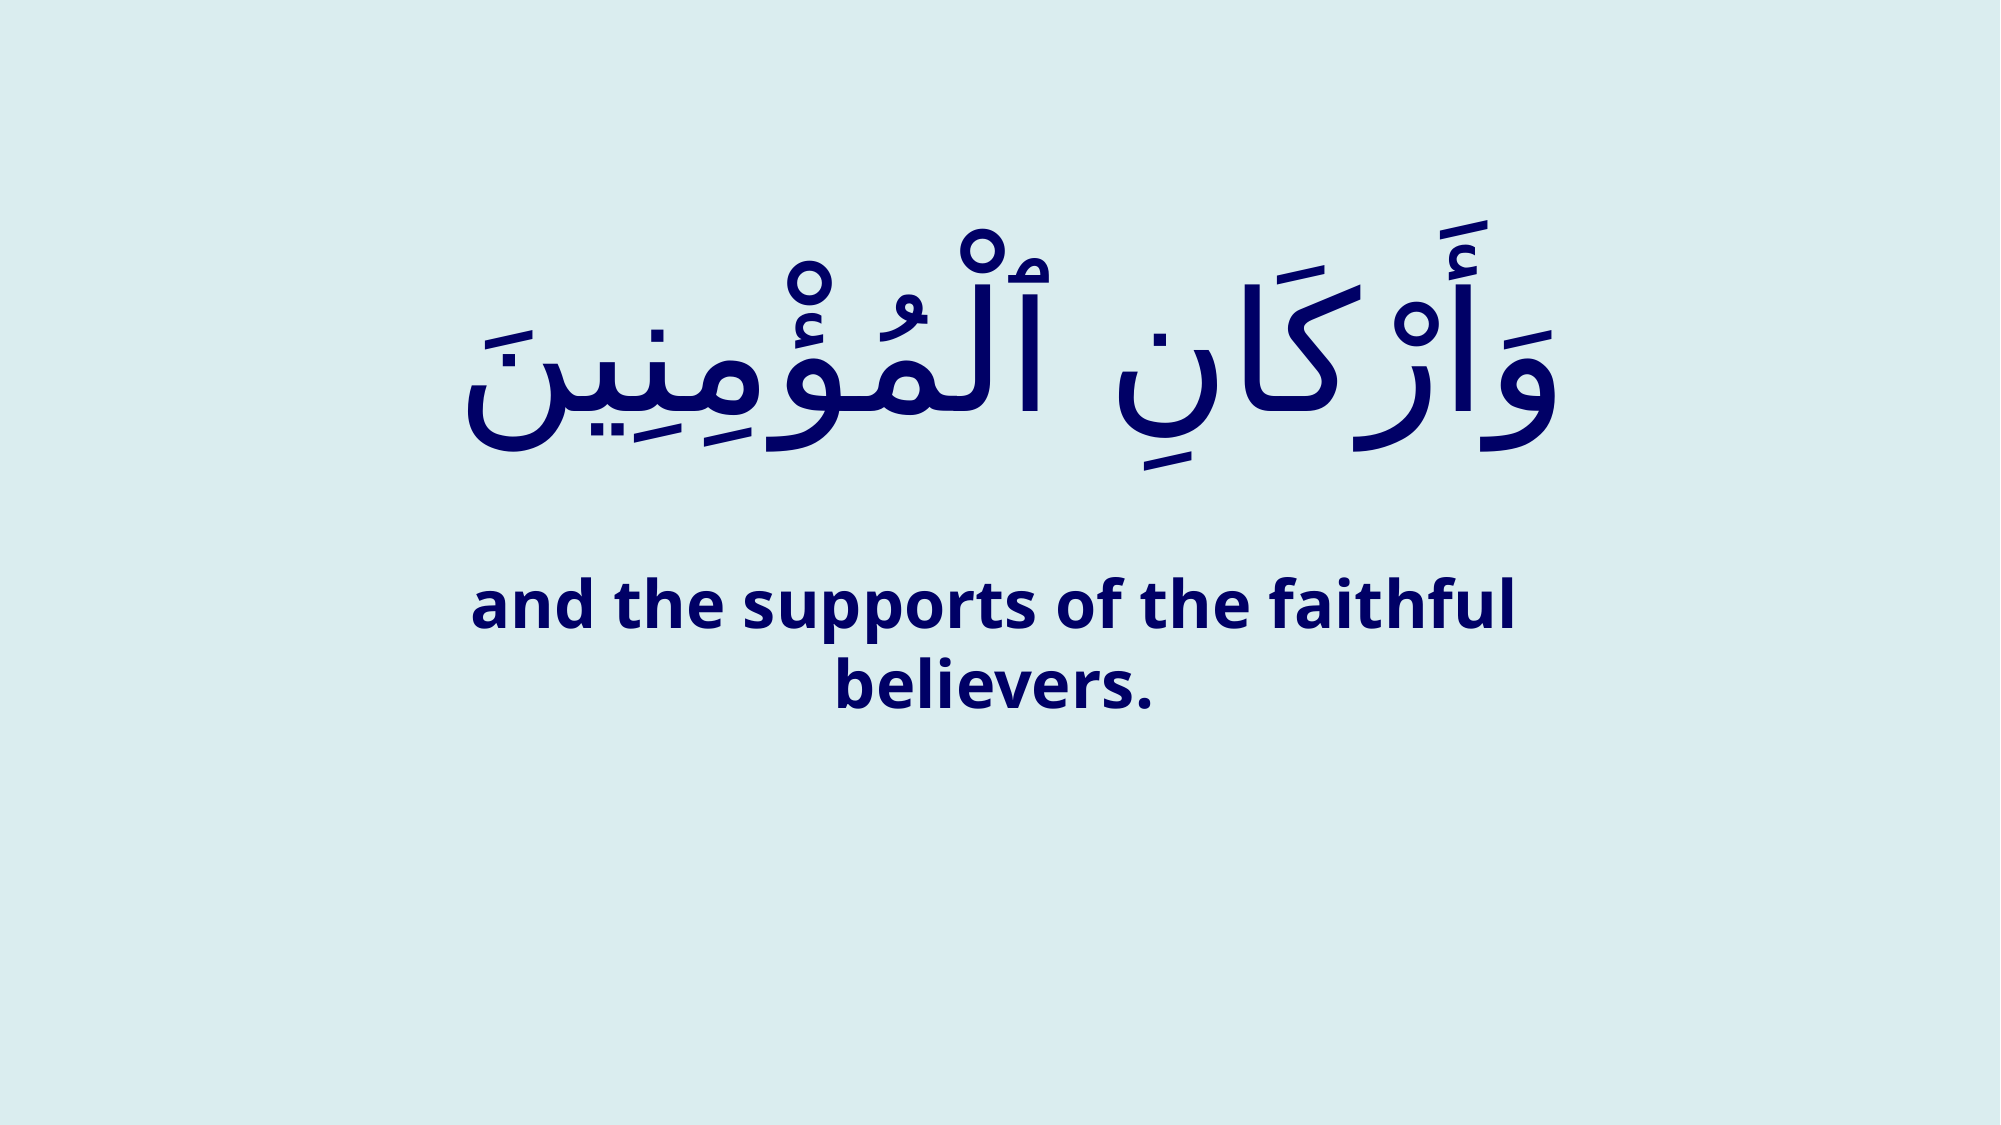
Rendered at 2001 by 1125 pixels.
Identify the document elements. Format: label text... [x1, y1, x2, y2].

title وَأَرْكَانِ ٱلْمُؤْمِنِينَ [102, 237, 1922, 453]
subtitle and the supports of the faithful believers. [303, 554, 1686, 1125]
